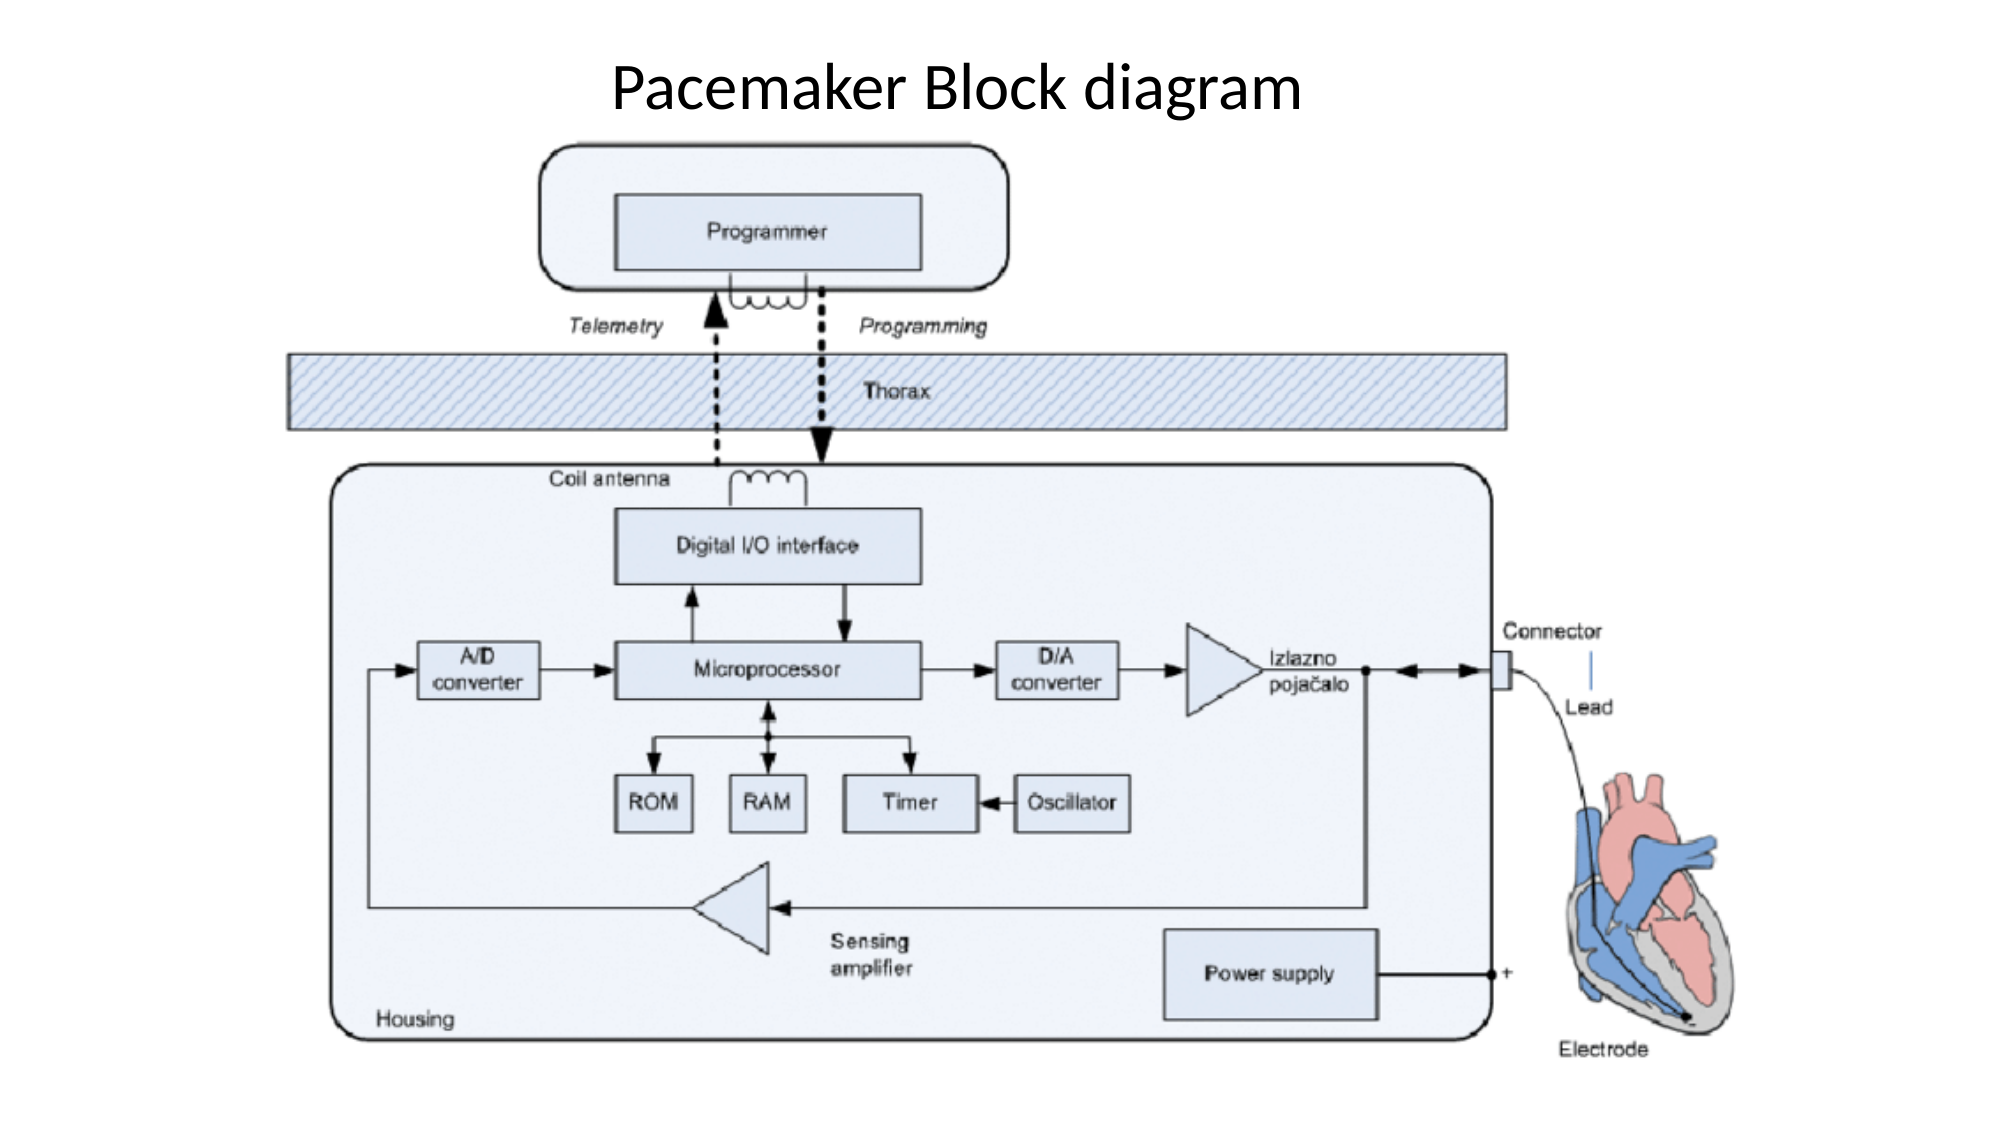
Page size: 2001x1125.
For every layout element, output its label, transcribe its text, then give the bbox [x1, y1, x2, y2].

text_box Pacemaker Block diagram [597, 35, 1403, 130]
picture [249, 135, 1751, 1077]
